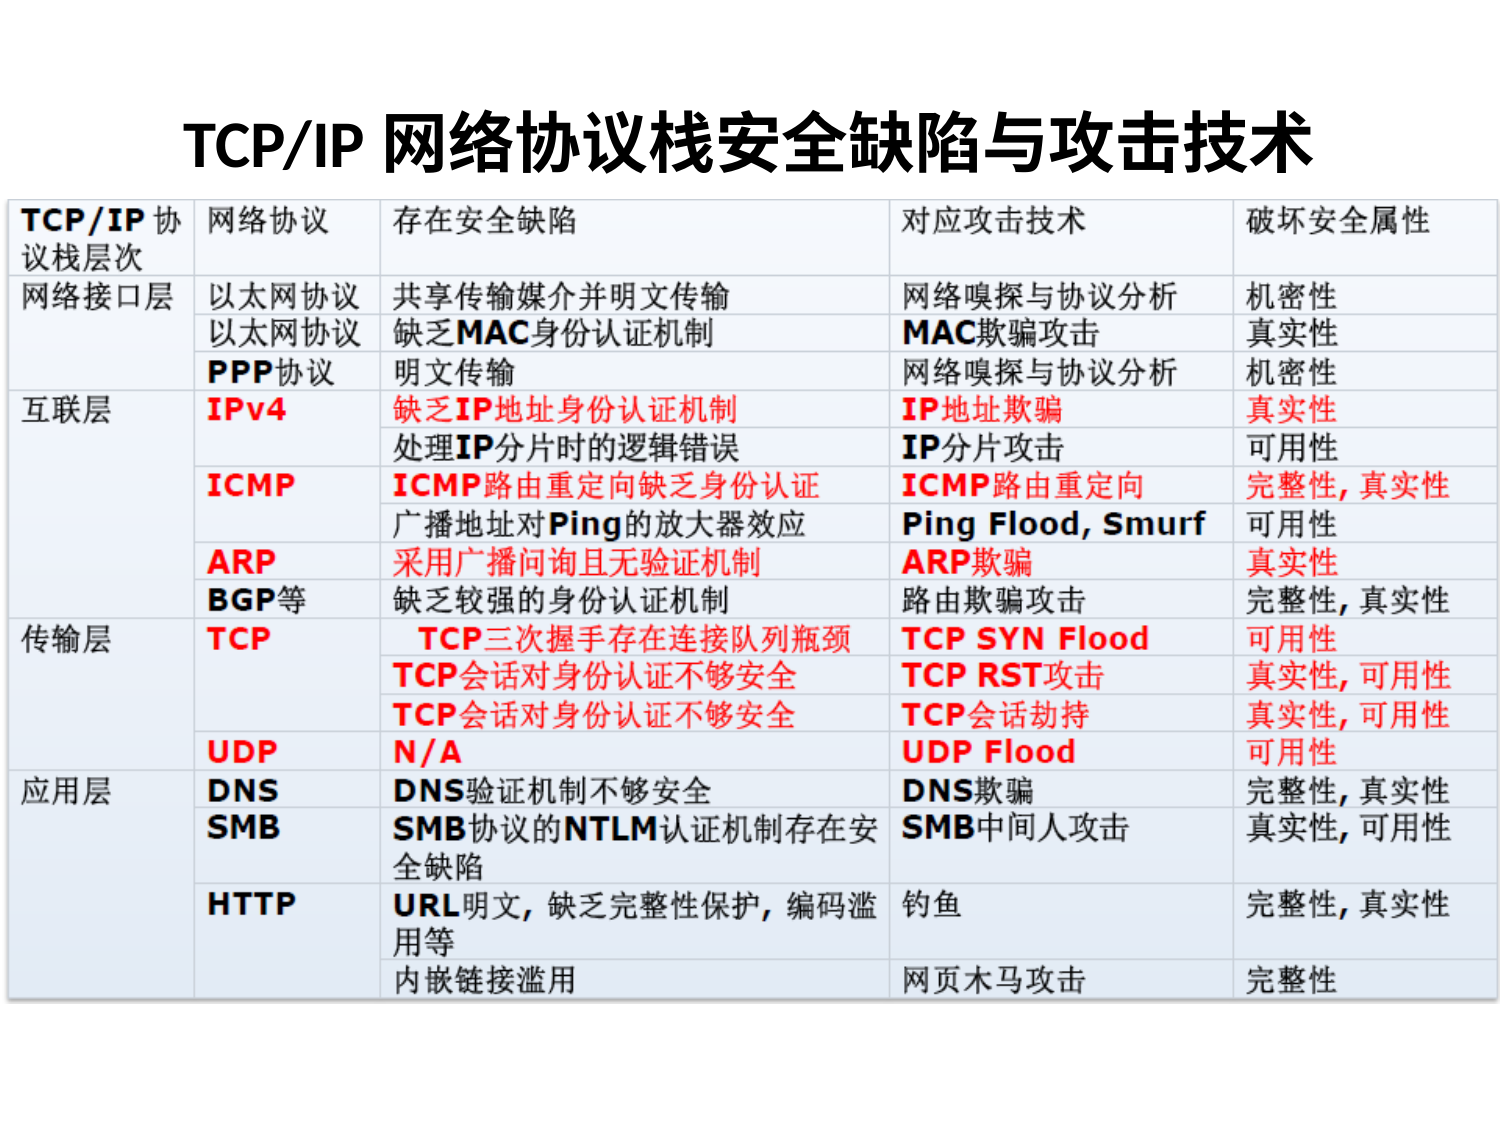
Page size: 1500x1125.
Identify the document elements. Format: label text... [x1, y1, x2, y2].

picture [0, 199, 1500, 1004]
title TCP/IP网络协议栈安全缺陷与攻击技术 [75, 75, 1425, 198]
